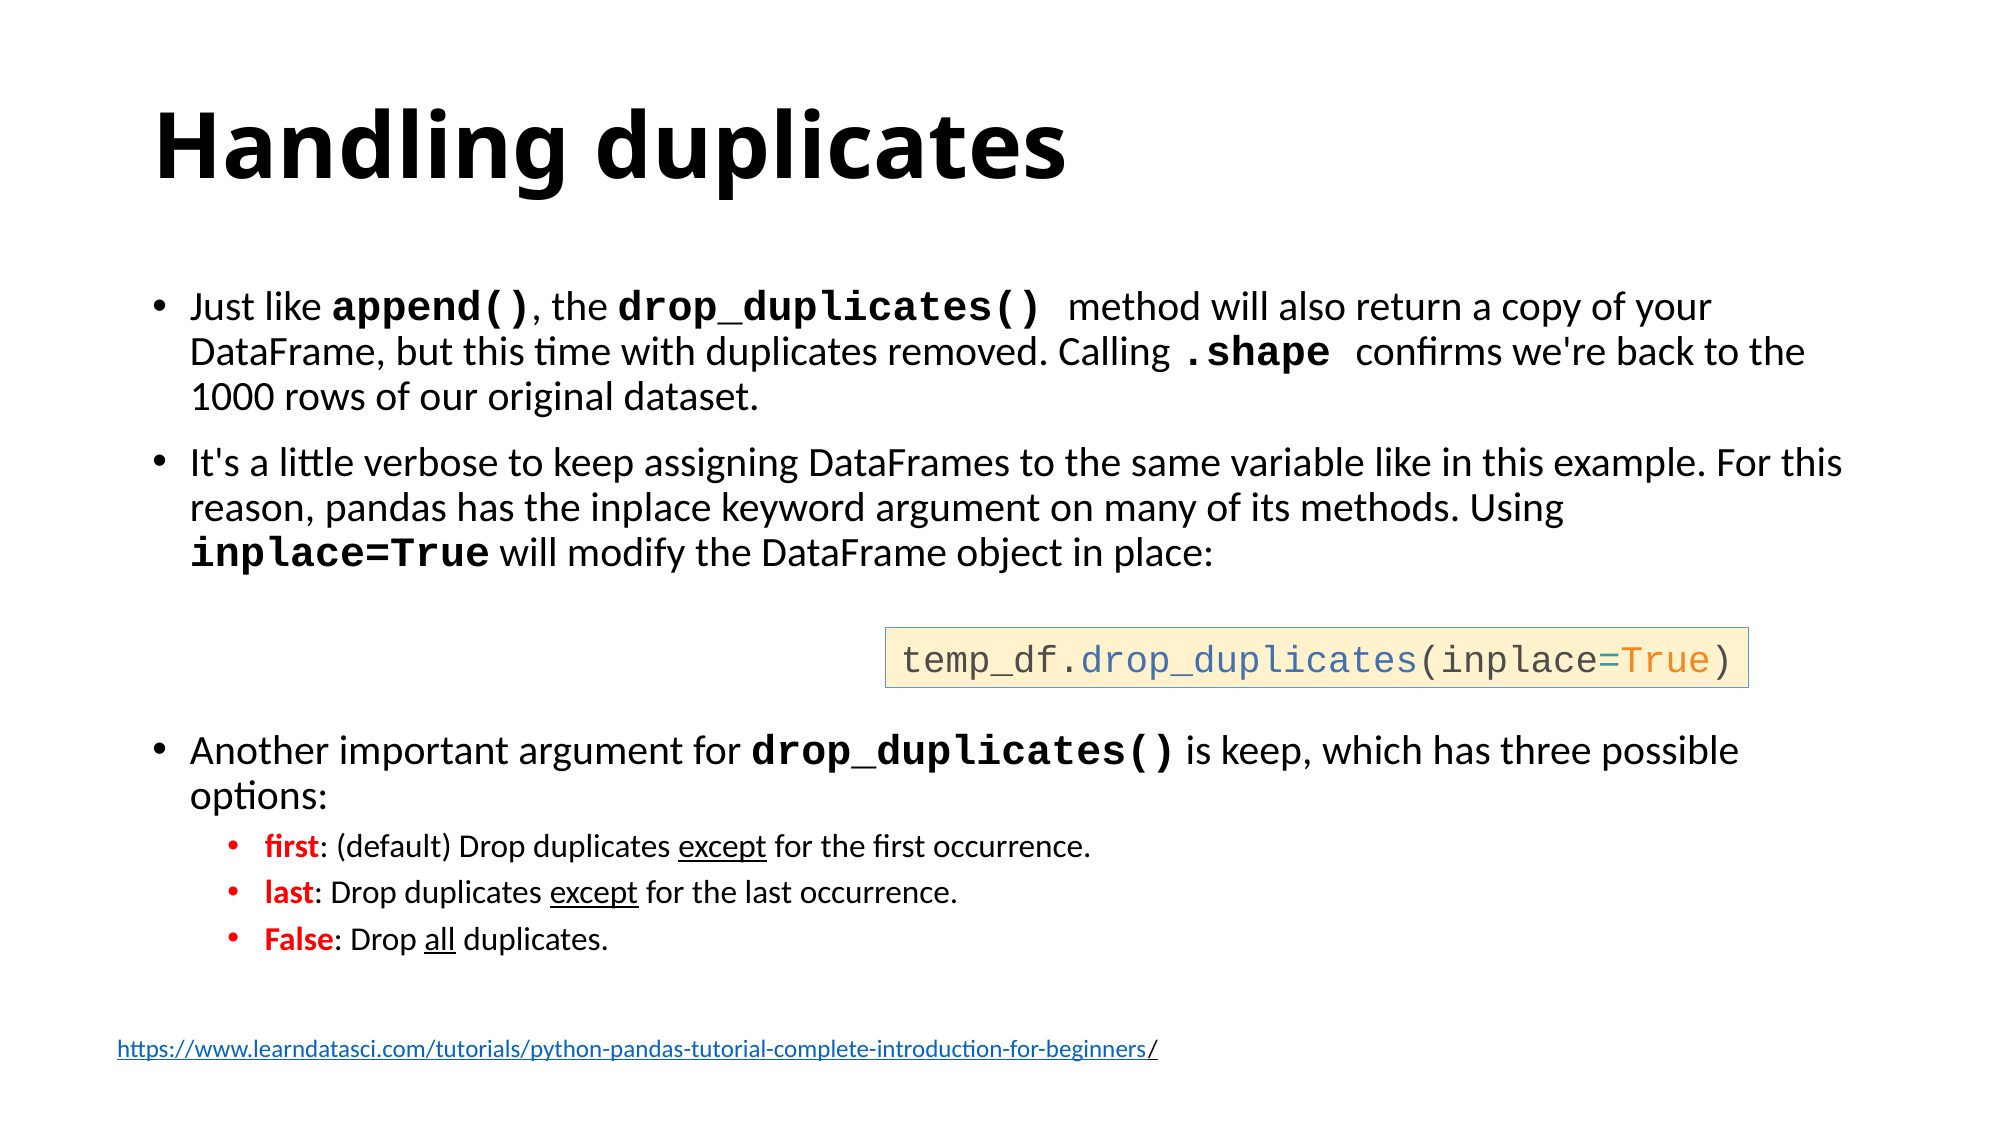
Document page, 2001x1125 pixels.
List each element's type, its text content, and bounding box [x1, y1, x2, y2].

title Handling duplicates [137, 40, 1863, 258]
list Just like append(), the drop_duplicates() method will also return a copy of your DataFrame, but this time with duplicates removed. Calling .shape confirms we're back to the 1000 rows of our original dataset. It's a little verbose to keep assigning DataFrames to the same variable like in this example. For this reason, pandas has the inplace keyword argument on many of its methods. Using inplace=True will modify the DataFrame object in place: Another important argument for drop_duplicates() is keep, which has three possible options: first: (default) Drop duplicates except for the first occurrence. last: Drop duplicates except for the last occurrence. False: Drop all duplicates. [137, 277, 1863, 1005]
text_box temp_df.drop_duplicates(inplace=True) [885, 627, 1749, 688]
text_box https://www.learndatasci.com/tutorials/python-pandas-tutorial-complete-introduction-for-beginners/ [102, 1024, 1978, 1070]
